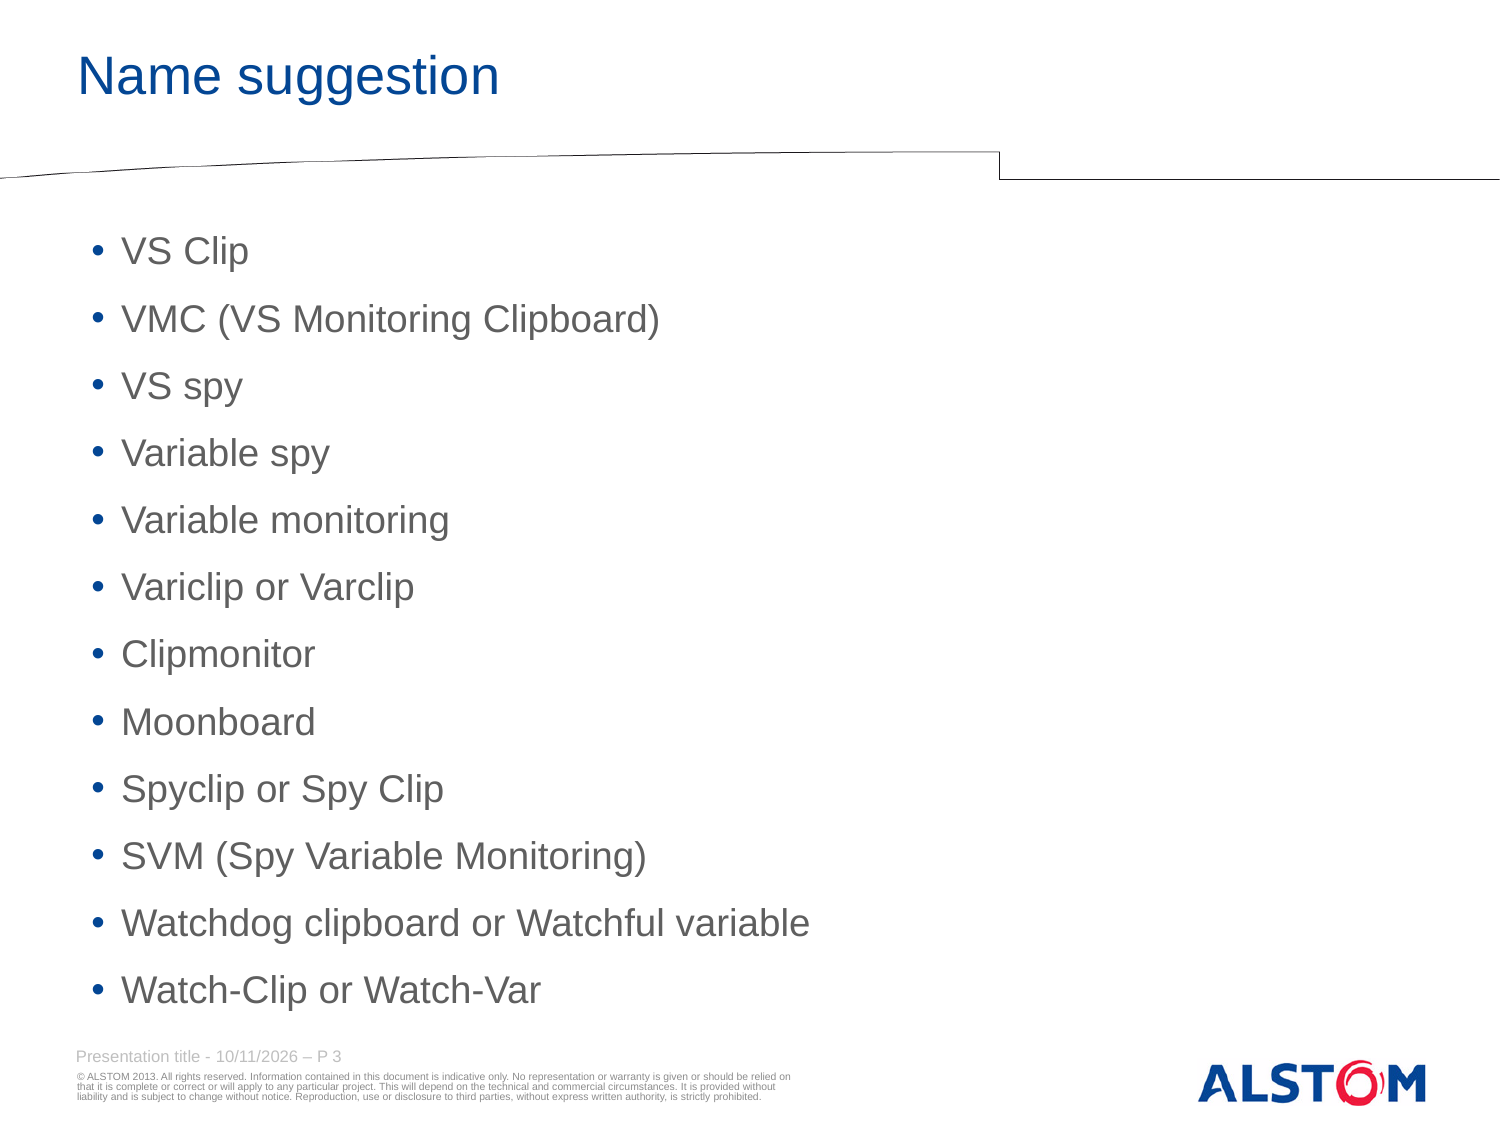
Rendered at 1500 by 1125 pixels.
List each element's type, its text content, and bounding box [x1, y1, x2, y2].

picture [0, 93, 1500, 188]
picture [1197, 1058, 1426, 1106]
list VS Clip VMC (VS Monitoring Clipboard) VS spy Variable spy Variable monitoring Variclip or Varclip Clipmonitor Moonboard Spyclip or Spy Clip SVM (Spy Variable Monitoring) Watchdog clipboard or Watchful variable Watch-Clip or Watch-Var [76, 224, 1424, 1025]
title Name suggestion [77, 3, 1425, 151]
